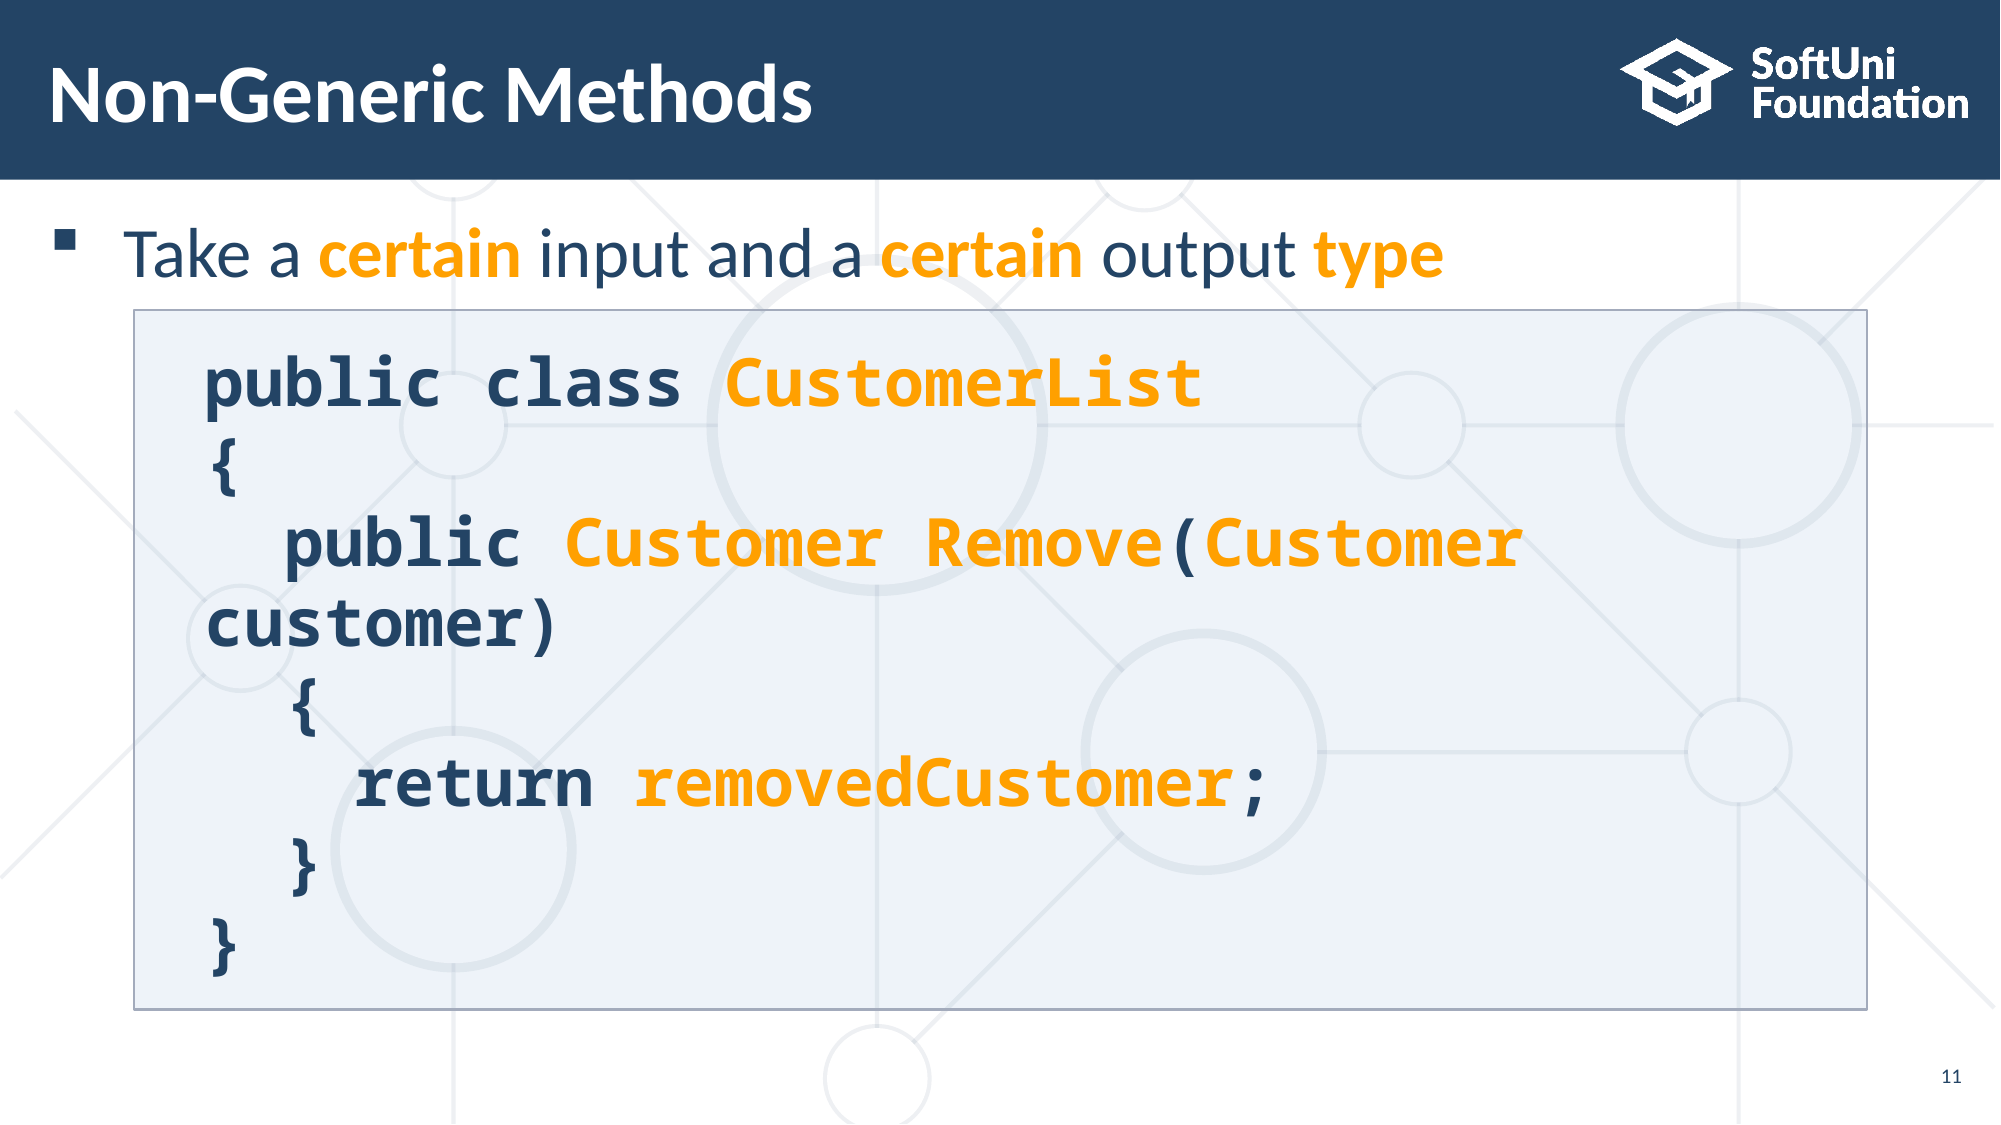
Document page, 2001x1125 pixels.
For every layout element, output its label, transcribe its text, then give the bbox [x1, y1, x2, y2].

slide_number 11 [1897, 1049, 1968, 1101]
list Take a certain input and a certain output type [31, 196, 1970, 1050]
picture [1619, 38, 1968, 126]
text_box public class CustomerList { public Customer Remove(Customer customer) { return removedCustomer; } } [133, 309, 1868, 1010]
title Non-Generic Methods [31, 16, 1591, 162]
